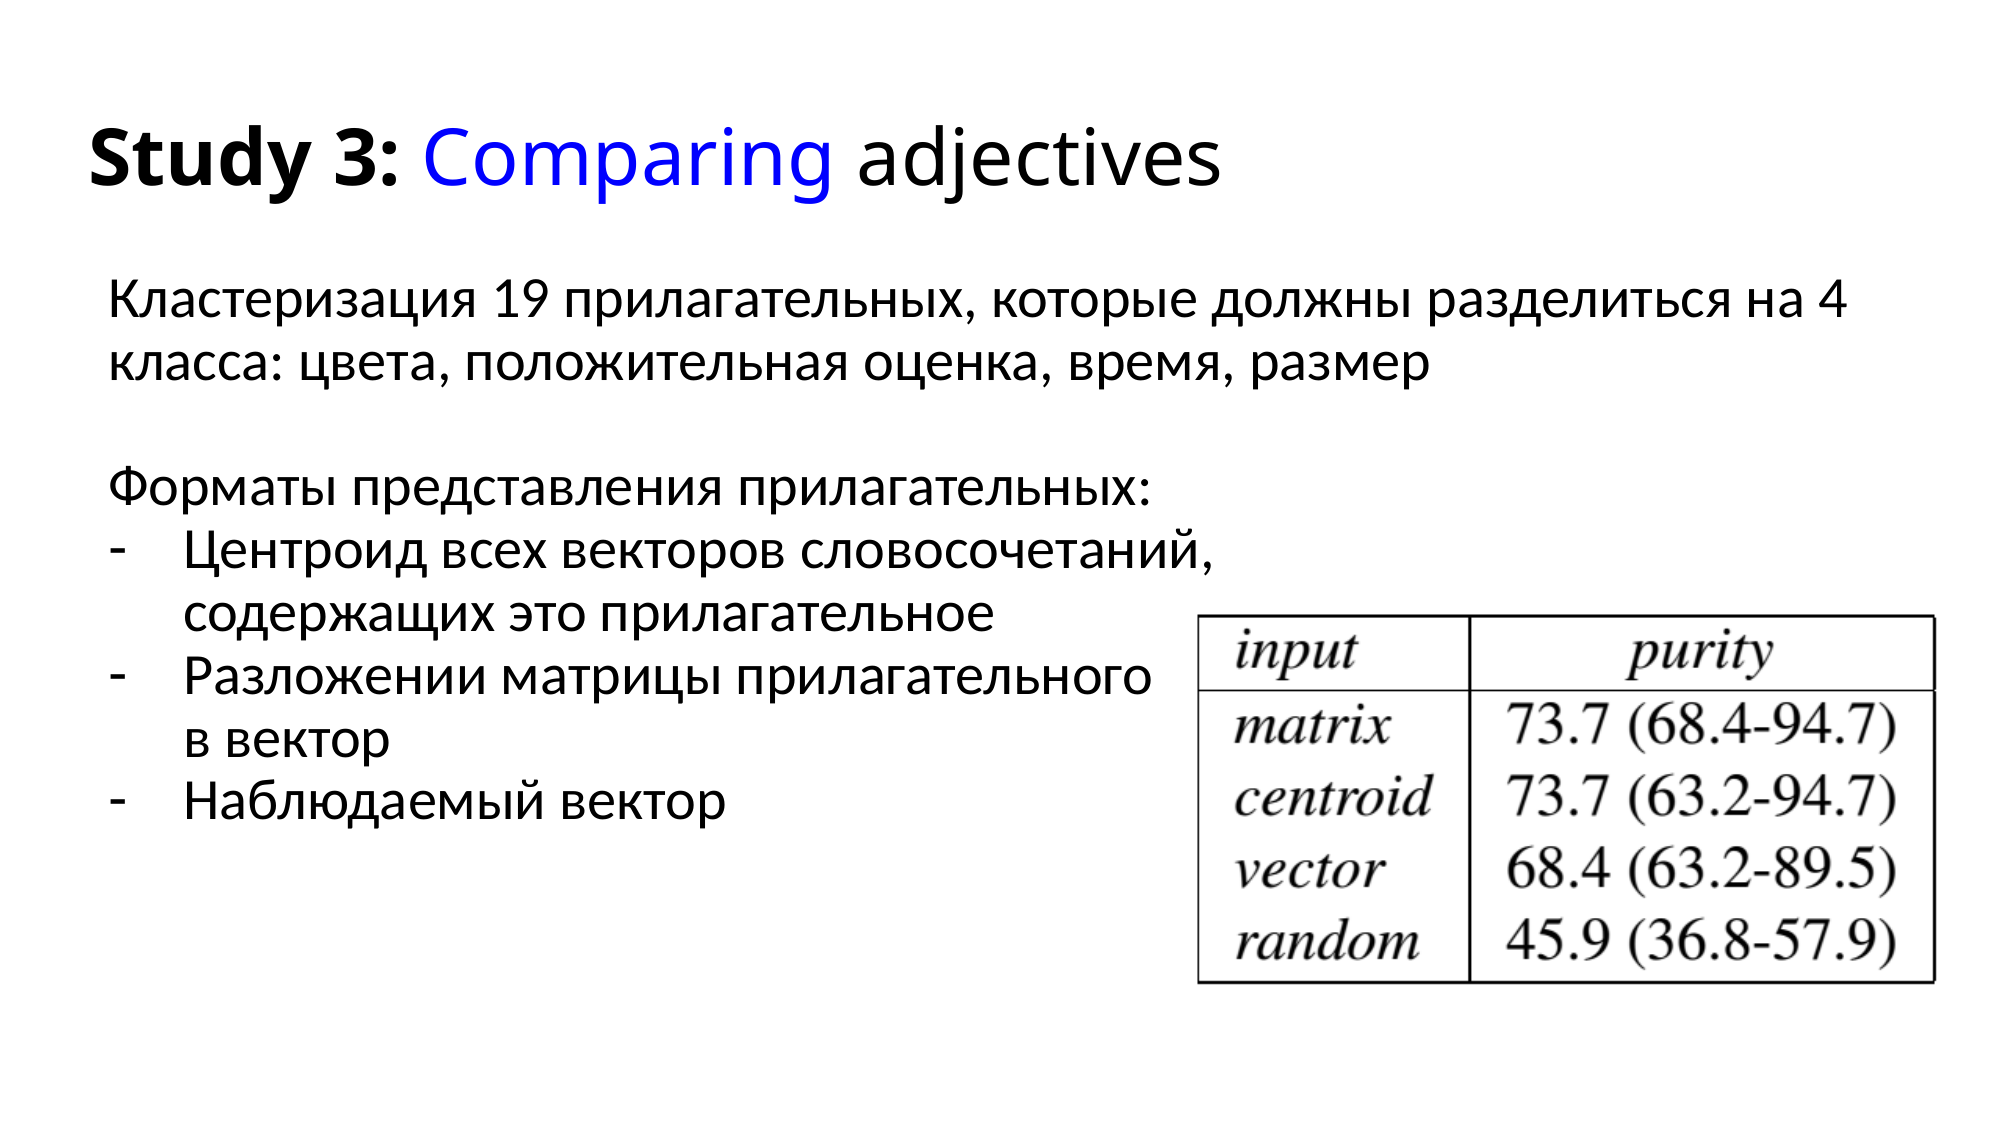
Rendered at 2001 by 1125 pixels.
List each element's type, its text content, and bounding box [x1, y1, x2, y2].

title Study 3: Comparing adjectives [68, 97, 1932, 223]
picture [1179, 596, 1952, 1000]
list Кластеризация 19 прилагательных, которые должны разделиться на 4 класса: цвета, положительная оценка, время, размер Форматы представления прилагательных: Центроид всех векторов словосочетаний, содержащих это прилагательное Разложении матрицы прилагательного в вектор Наблюдаемый вектор [68, 252, 1932, 1000]
